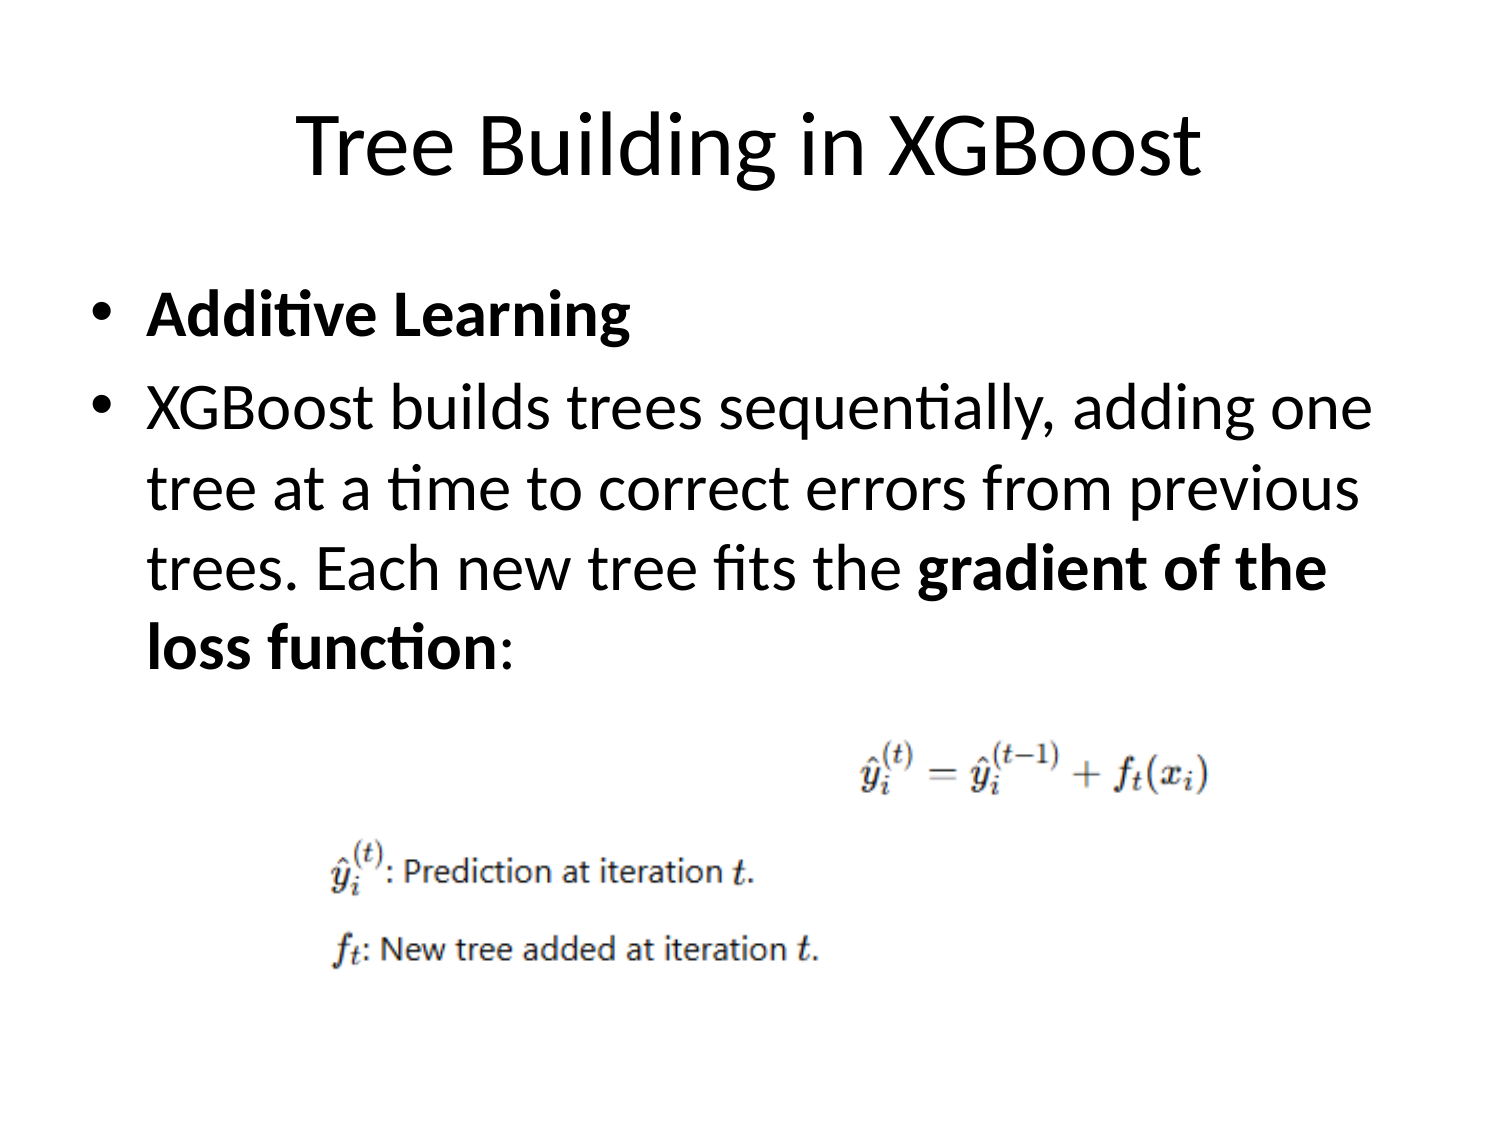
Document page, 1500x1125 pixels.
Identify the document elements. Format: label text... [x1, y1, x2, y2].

title Tree Building in XGBoost [75, 45, 1425, 233]
picture [313, 711, 1274, 1006]
list Additive Learning XGBoost builds trees sequentially, adding one tree at a time to correct errors from previous trees. Each new tree fits the gradient of the loss function: [75, 262, 1425, 1005]
